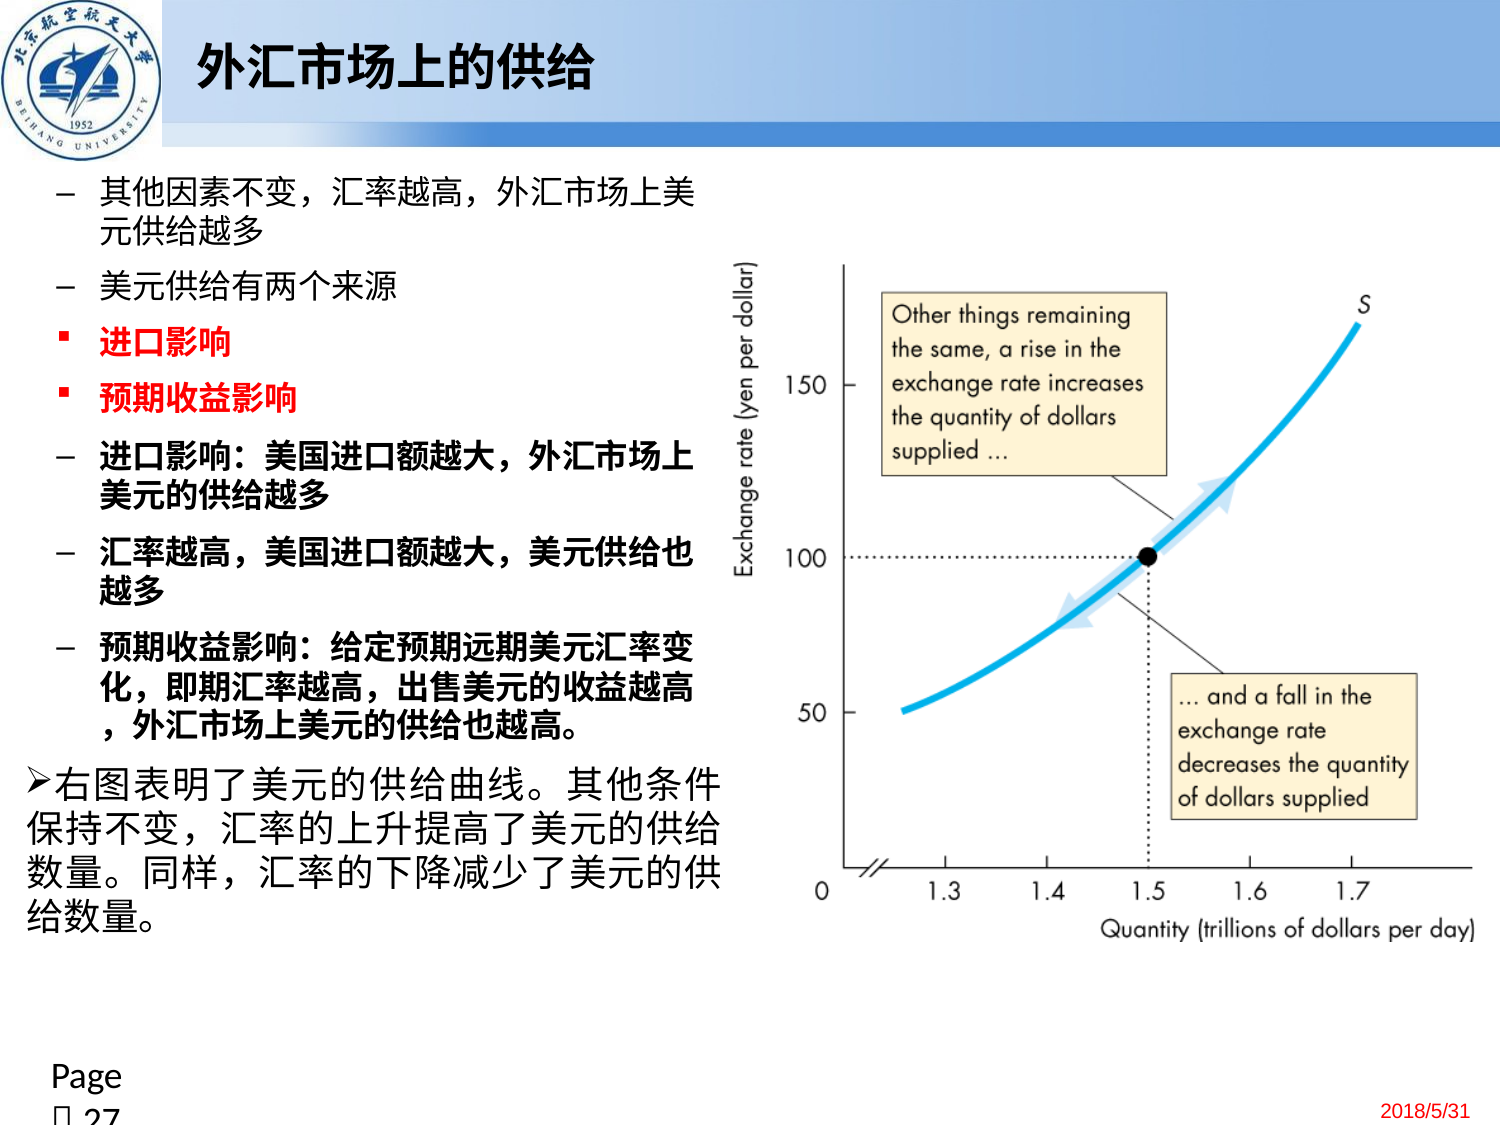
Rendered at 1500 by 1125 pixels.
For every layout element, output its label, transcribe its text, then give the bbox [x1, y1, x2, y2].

slide_number Page  27 [48, 1051, 148, 1125]
text_box 其他因素不变，汇率越高，外汇市场上美 元供给越多 美元供给有两个来源 进口影响 预期收益影响 进口影响：美国进口额越大，外汇市场上 美元的供给越多 汇率越高，美国进口额越大，美元供给也 越多 预期收益影响：给定预期远期美元汇率变 化，即期汇率越高，出售美元的收益越高 ，外汇市场上美元的供给也越高。 右图表明了美元的供给曲线。其他条件 保持不变，汇率的上升提高了美元的供给 数量。同样，汇率的下降减少了美元的供 给数量。 [24, 168, 724, 940]
picture [162, 0, 1500, 152]
text_box [0, 0, 162, 162]
text_box [732, 262, 1475, 942]
text_box 2018/5/31 [1378, 1097, 1475, 1123]
title 外汇市场上的供给 [194, 33, 601, 168]
